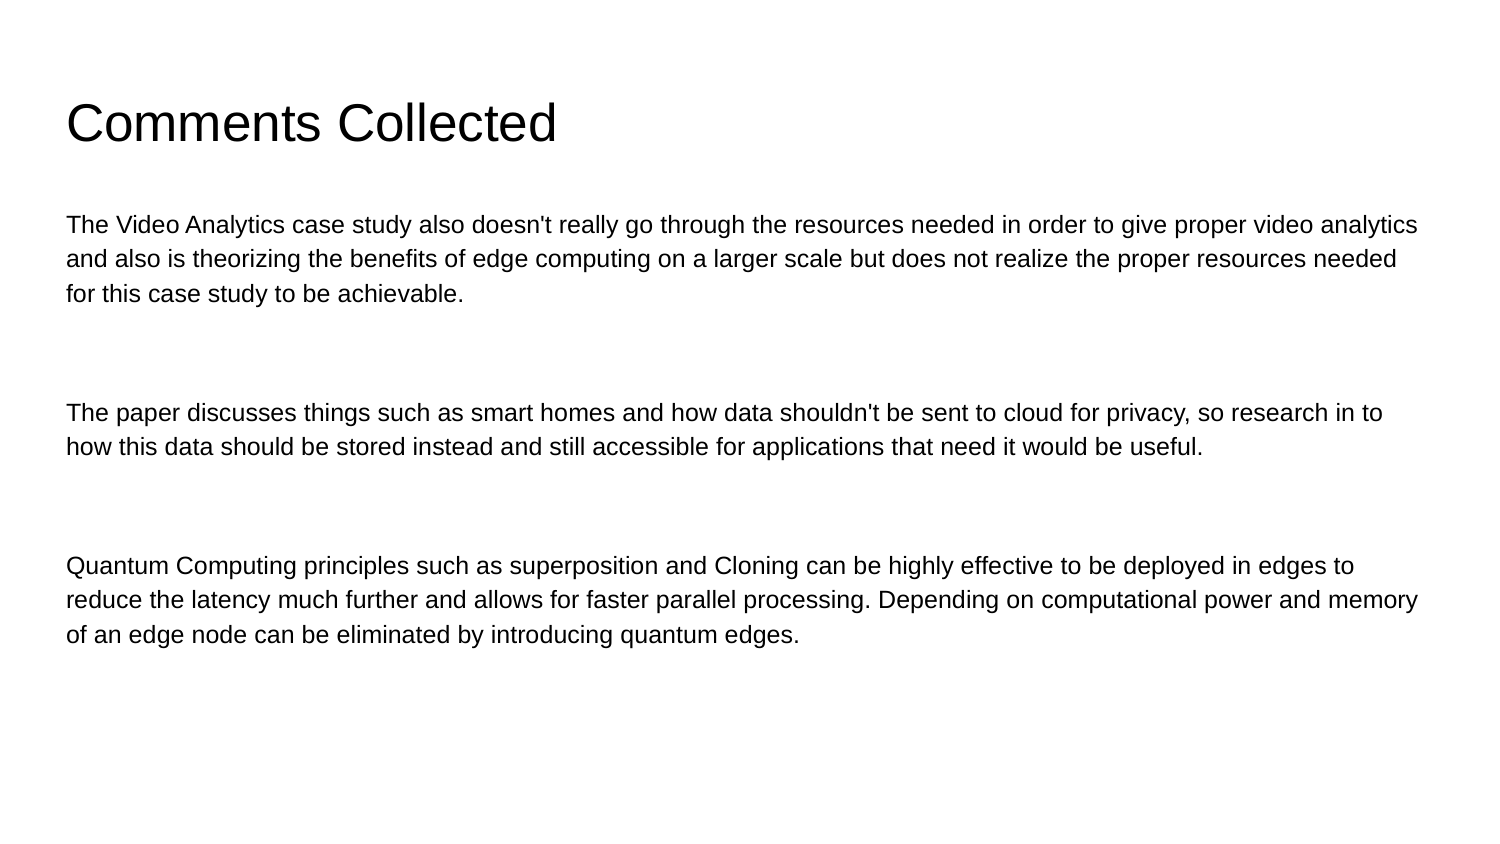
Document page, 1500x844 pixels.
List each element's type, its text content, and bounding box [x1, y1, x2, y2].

list The Video Analytics case study also doesn't really go through the resources needed in order to give proper video analytics and also is theorizing the benefits of edge computing on a larger scale but does not realize the proper resources needed for this case study to be achievable. The paper discusses things such as smart homes and how data shouldn't be sent to cloud for privacy, so research in to how this data should be stored instead and still accessible for applications that need it would be useful. Quantum Computing principles such as superposition and Cloning can be highly effective to be deployed in edges to reduce the latency much further and allows for faster parallel processing. Depending on computational power and memory of an edge node can be eliminated by introducing quantum edges. [51, 189, 1449, 750]
title Comments Collected [51, 72, 1449, 167]
